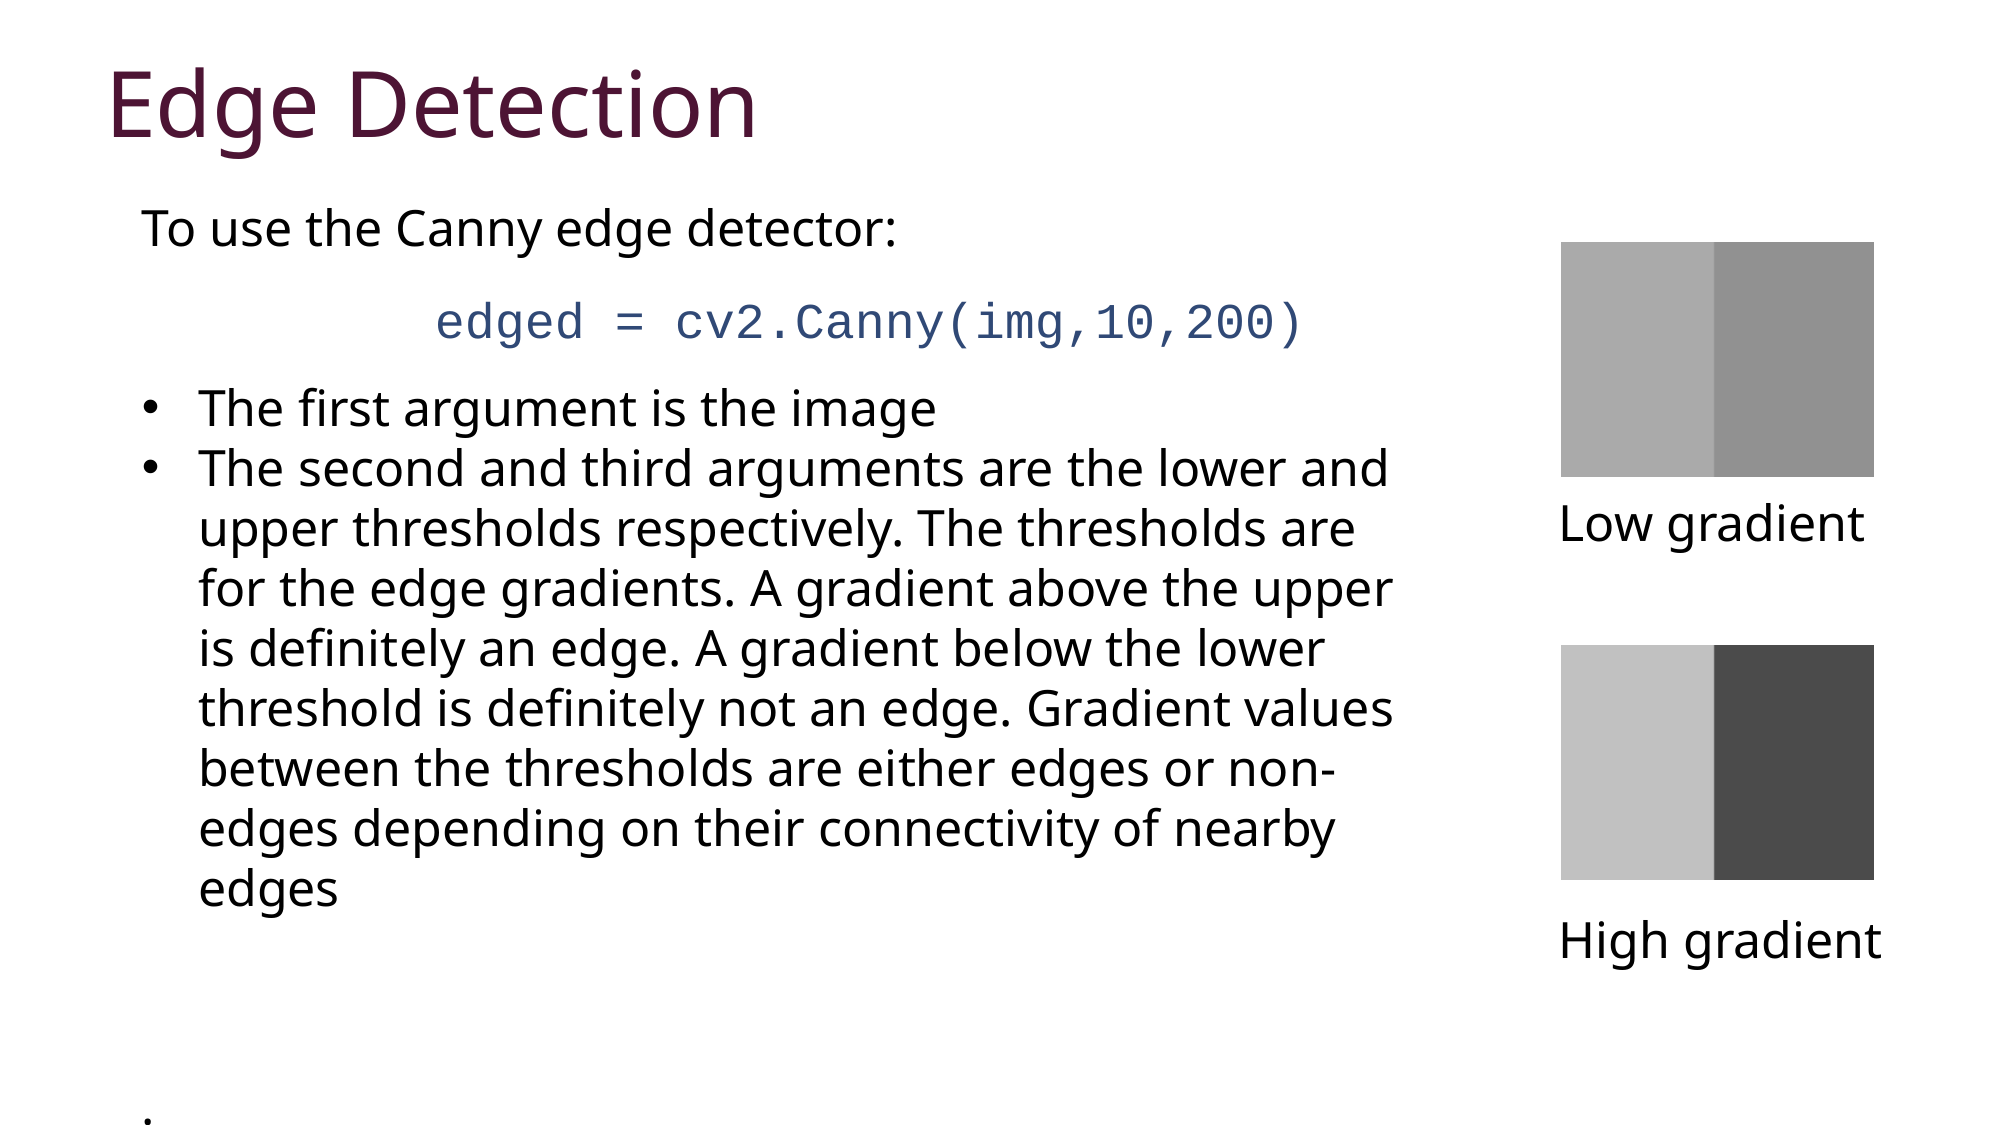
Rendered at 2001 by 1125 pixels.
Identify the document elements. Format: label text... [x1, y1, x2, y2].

text_box To use the Canny edge detector: The first argument is the image The second and third arguments are the lower and upper thresholds respectively. The thresholds are for the edge gradients. A gradient above the upper is definitely an edge. A gradient below the lower threshold is definitely not an edge. Gradient values between the thresholds are either edges or non-edges depending on their connectivity of nearby edges : [126, 189, 1435, 1057]
text_box Low gradient [1543, 484, 1945, 569]
picture [1560, 242, 1875, 478]
text_box edged = cv2.Canny(img,10,200) [419, 280, 1584, 606]
text_box High gradient [1543, 900, 1945, 985]
text_box Edge Detection [89, 48, 1814, 164]
picture [1560, 644, 1875, 880]
